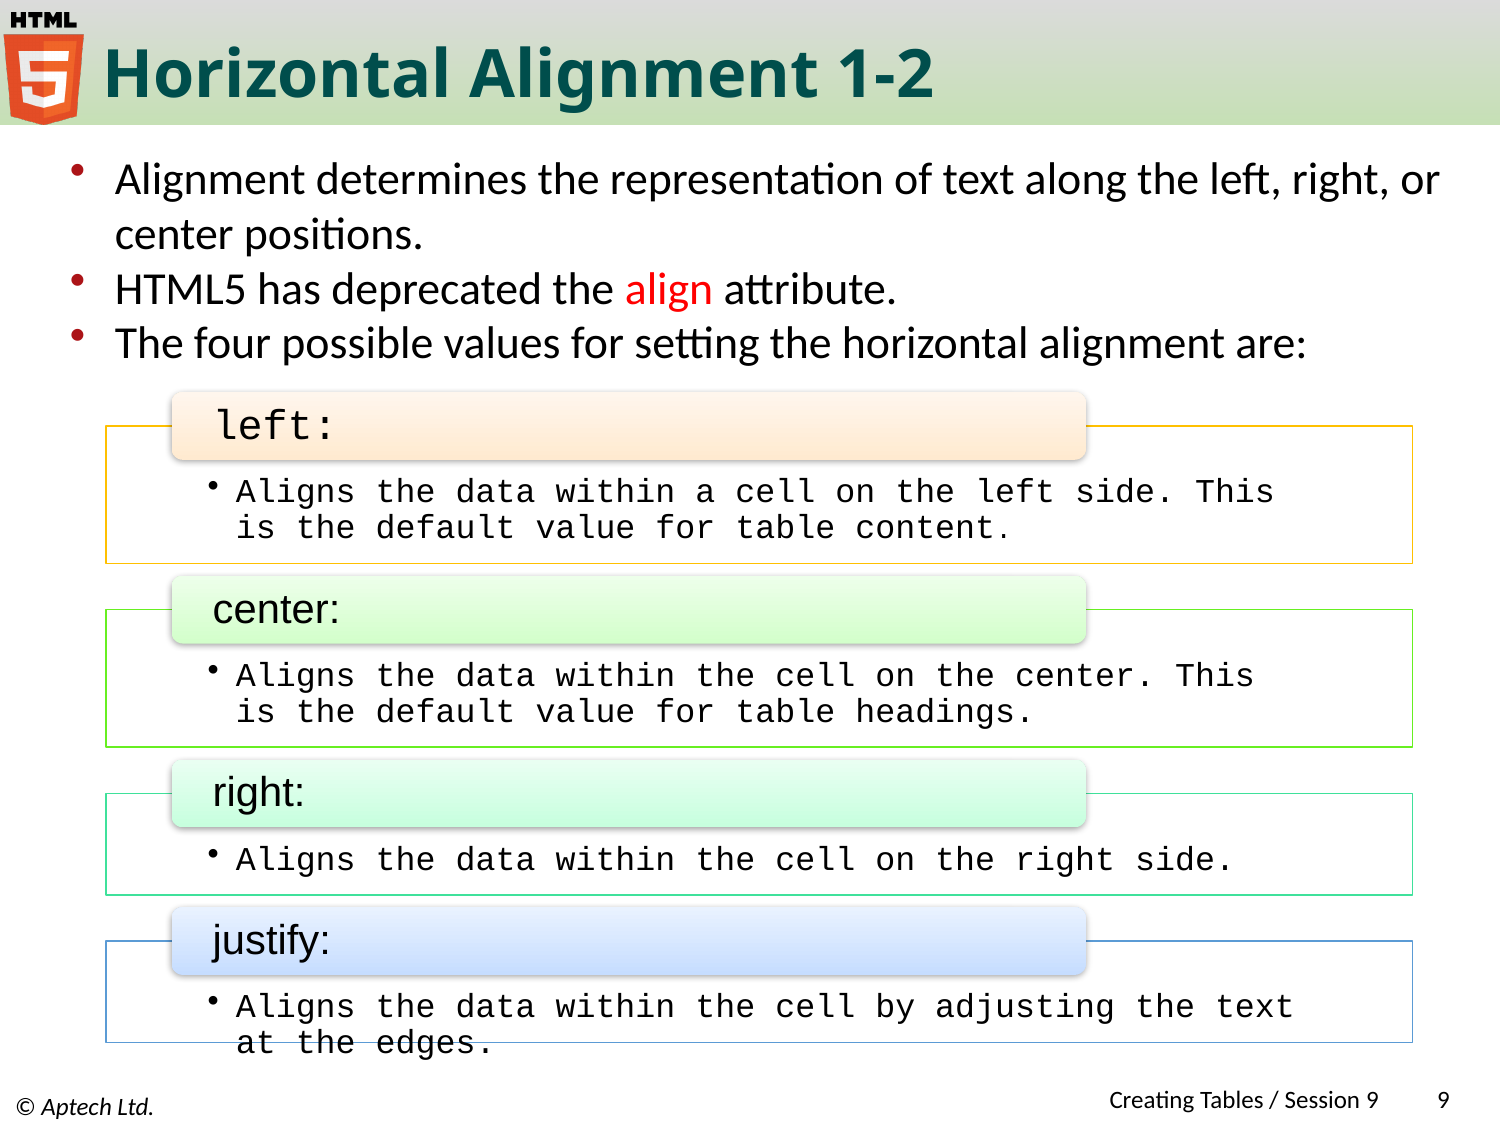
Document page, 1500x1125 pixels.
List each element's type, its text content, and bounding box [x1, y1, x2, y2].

footer Creating Tables / Session 9 [412, 1084, 1400, 1113]
title Horizontal Alignment 1-2 [87, 37, 1338, 106]
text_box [105, 384, 1413, 1051]
picture [0, 12, 100, 125]
slide_number 9 [1400, 1084, 1465, 1113]
text_box Alignment determines the representation of text along the left, right, or center positions. HTML5 has deprecated the align attribute. The four possible values for setting the horizontal alignment are: [25, 137, 1463, 380]
